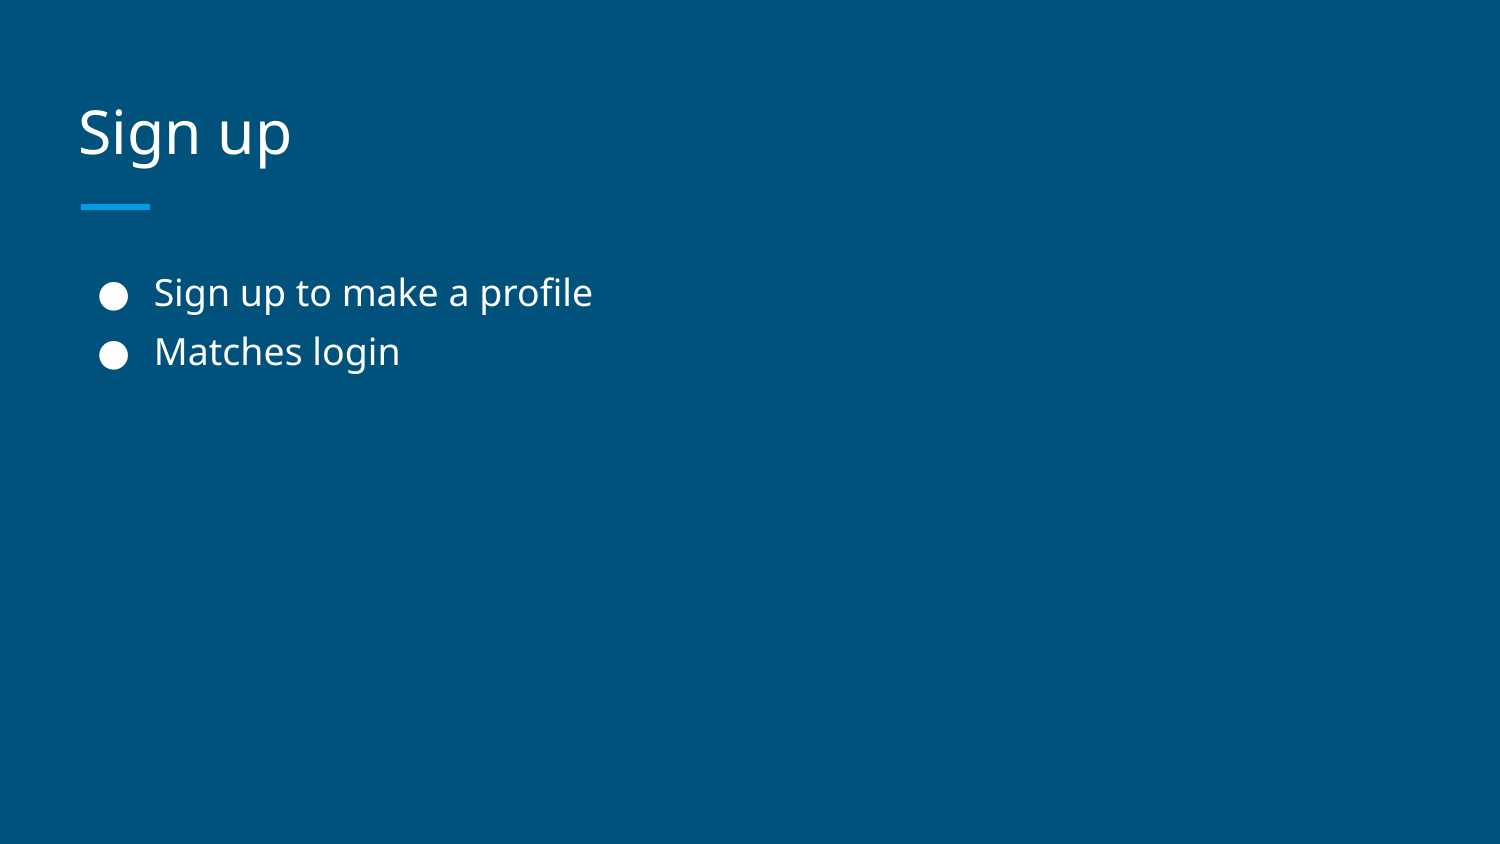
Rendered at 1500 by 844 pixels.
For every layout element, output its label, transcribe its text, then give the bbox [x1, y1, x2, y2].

title Sign up [63, 75, 1437, 188]
list Sign up to make a profile Matches login [63, 244, 1437, 750]
